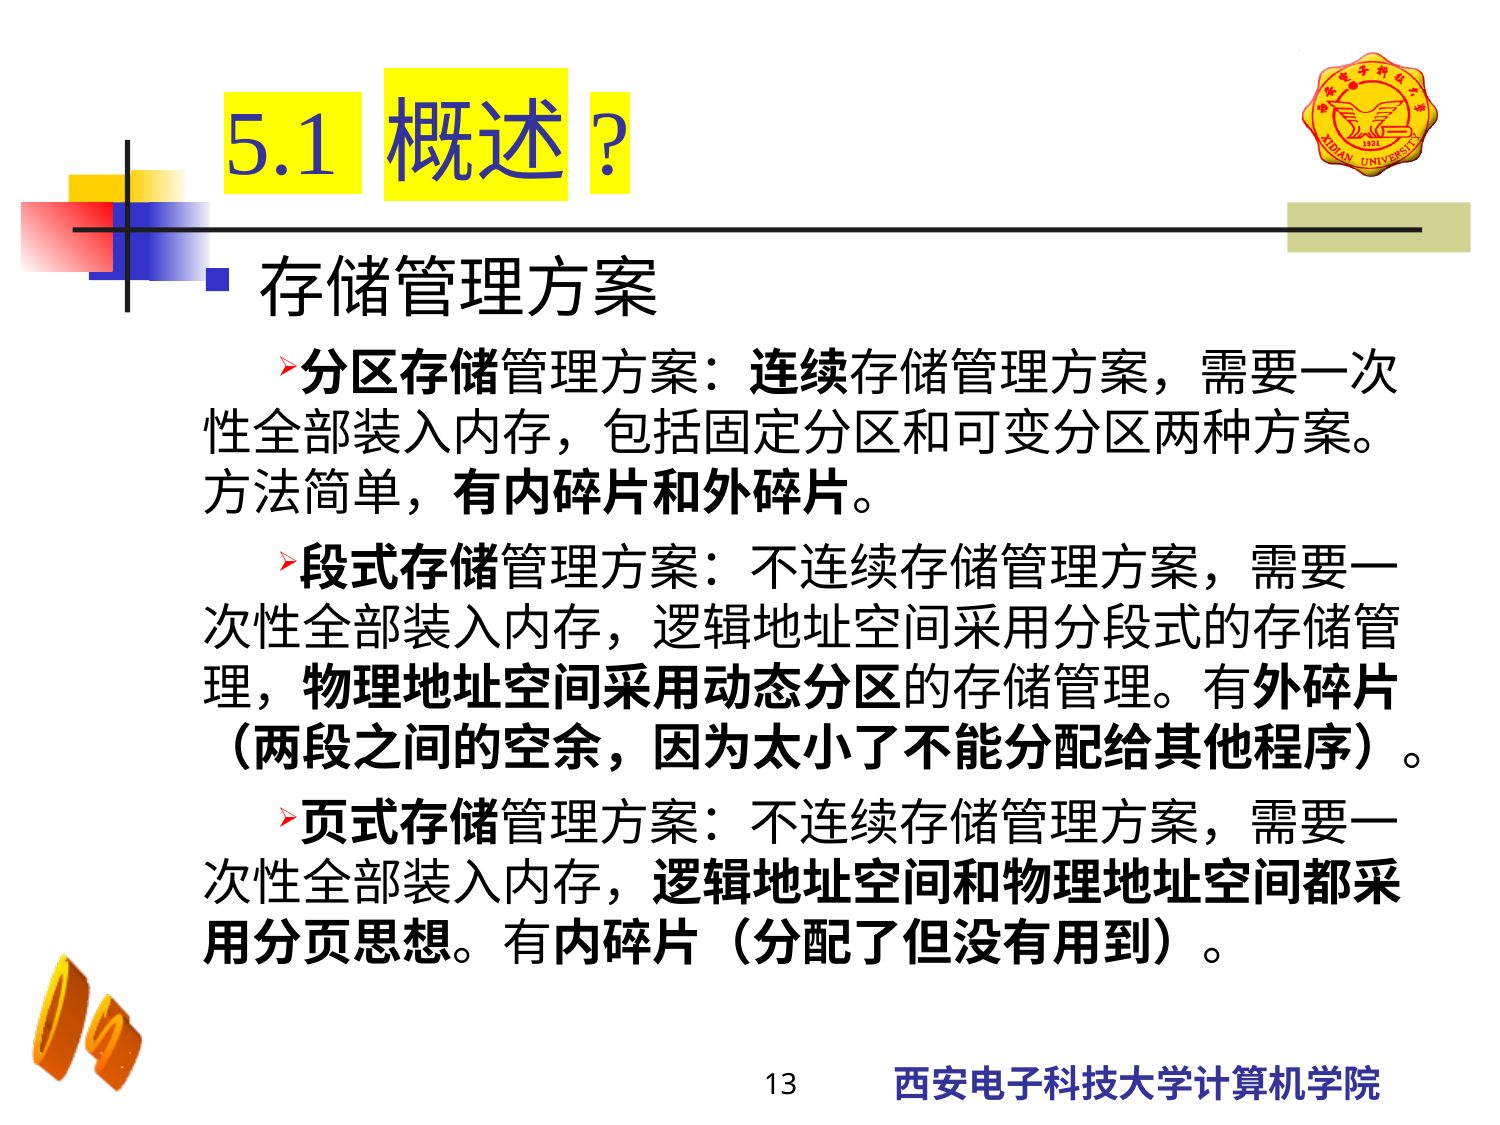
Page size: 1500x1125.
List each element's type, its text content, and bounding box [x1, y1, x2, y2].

text_box 5.1 概述? [209, 75, 1488, 200]
picture [0, 946, 164, 1120]
picture [1299, 50, 1438, 75]
text_box [499, 1063, 813, 1113]
text_box 存储管理方案 分区存储管理方案：连续存储管理方案，需要一次性全部装入内存，包括固定分区和可变分区两种方案。方法简单，有内碎片和外碎片。 段式存储管理方案：不连续存储管理方案，需要一次性全部装入内存，逻辑地址空间采用分段式的存储管理，物理地址空间采用动态分区的存储管理。有外碎片（两段之间的空余，因为太小了不能分配给其他程序）。 页式存储管理方案：不连续存储管理方案，需要一次性全部装入内存，逻辑地址空间和物理地址空间都采用分页思想。有内碎片（分配了但没有用到）。 [187, 237, 1463, 1063]
